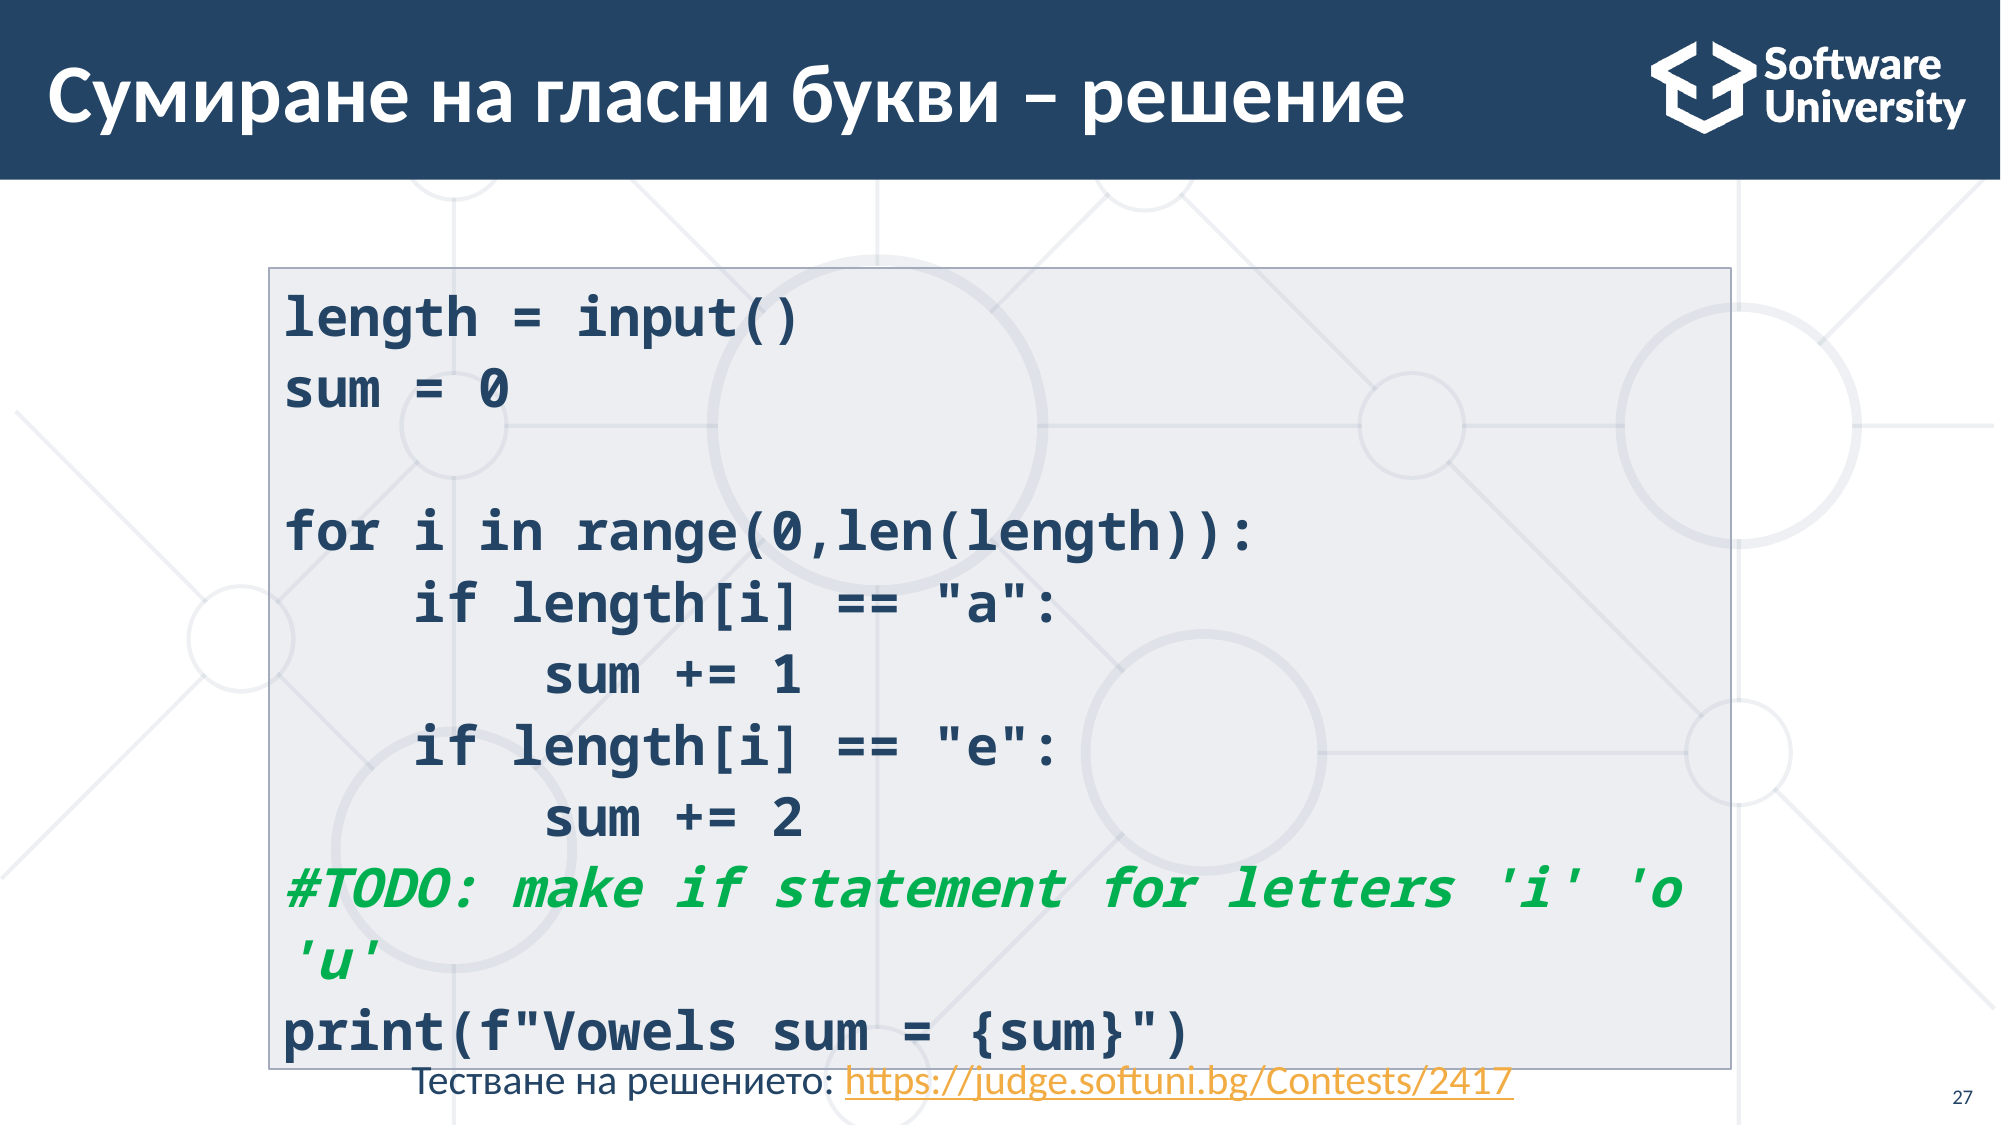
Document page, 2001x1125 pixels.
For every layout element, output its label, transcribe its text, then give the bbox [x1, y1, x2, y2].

text_box length = input() sum = 0 for i in range(0,len(length)): if length[i] == "a": sum += 1 if length[i] == "e": sum += 2 #TODО: make if statement for letters 'i' 'o 'u' print(f"Vowels sum = {sum}") [269, 268, 1731, 1045]
picture [1651, 41, 1966, 134]
slide_number 27 [1927, 1067, 1989, 1117]
text_box Тестване на решението: https://judge.softuni.bg/Contests/2417 [87, 1045, 1838, 1111]
title Сумиране на гласни букви – решение [31, 16, 1625, 162]
